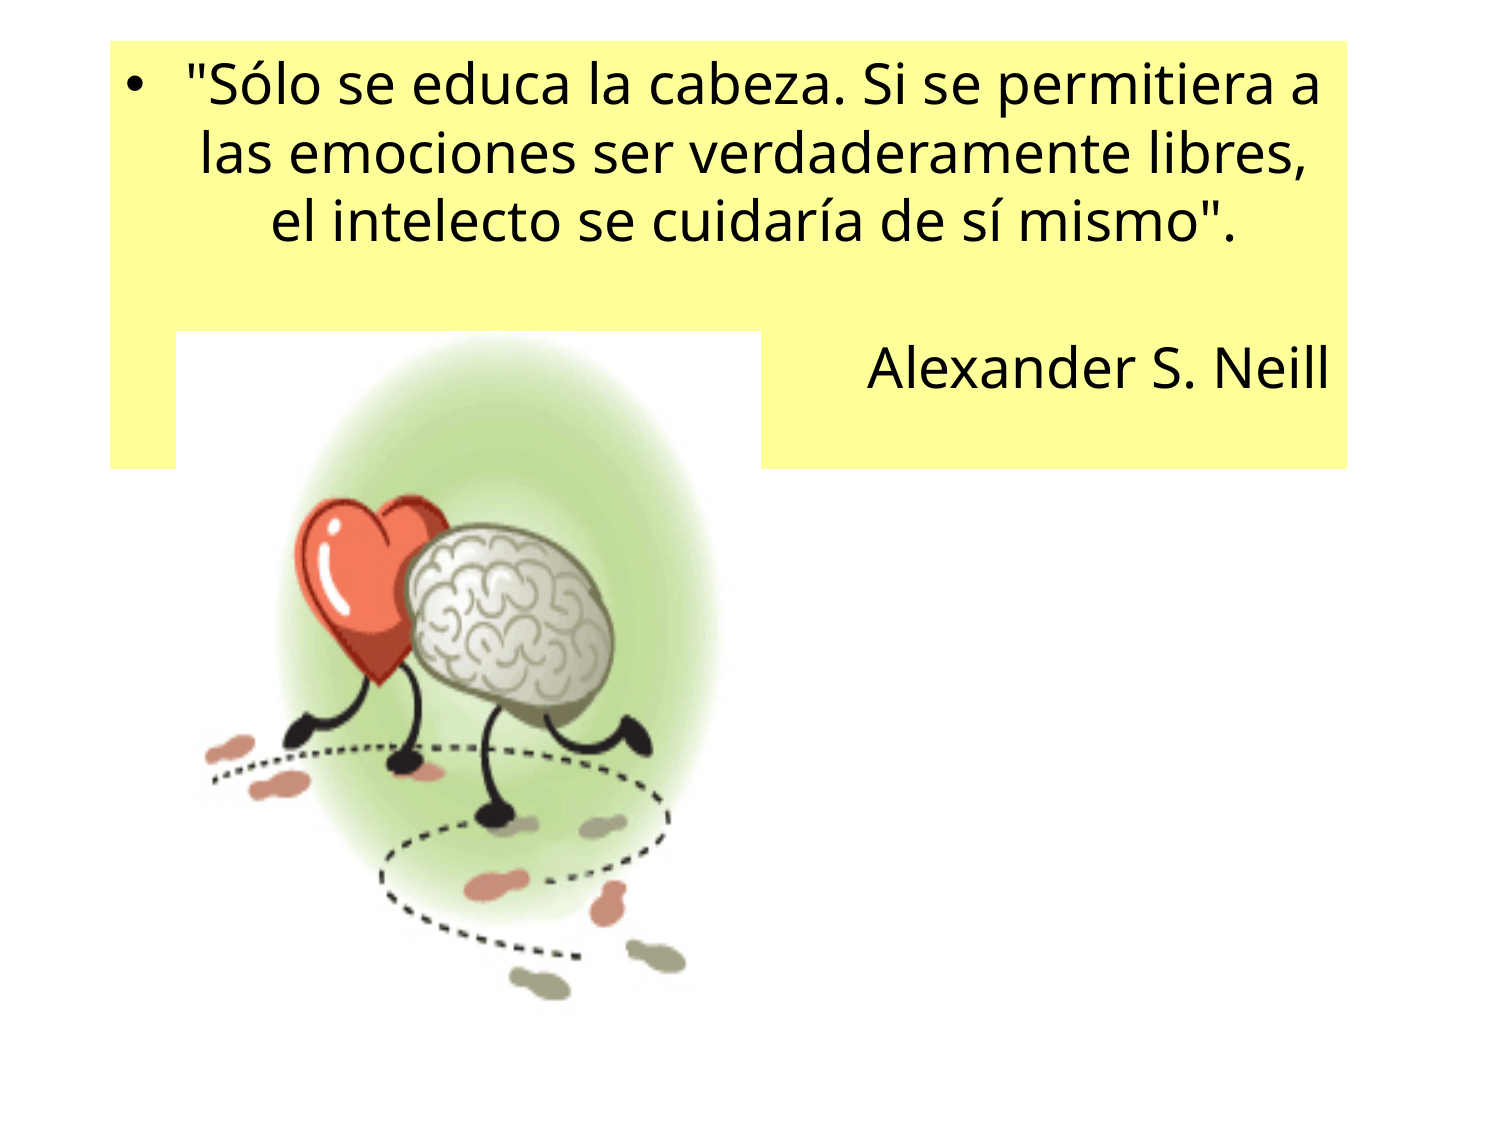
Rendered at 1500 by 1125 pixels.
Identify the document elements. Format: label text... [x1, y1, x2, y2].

picture [176, 331, 761, 1041]
list "Sólo se educa la cabeza. Si se permitiera a las emociones ser verdaderamente libres, el intelecto se cuidaría de sí mismo". Alexander S. Neill [110, 40, 1348, 469]
